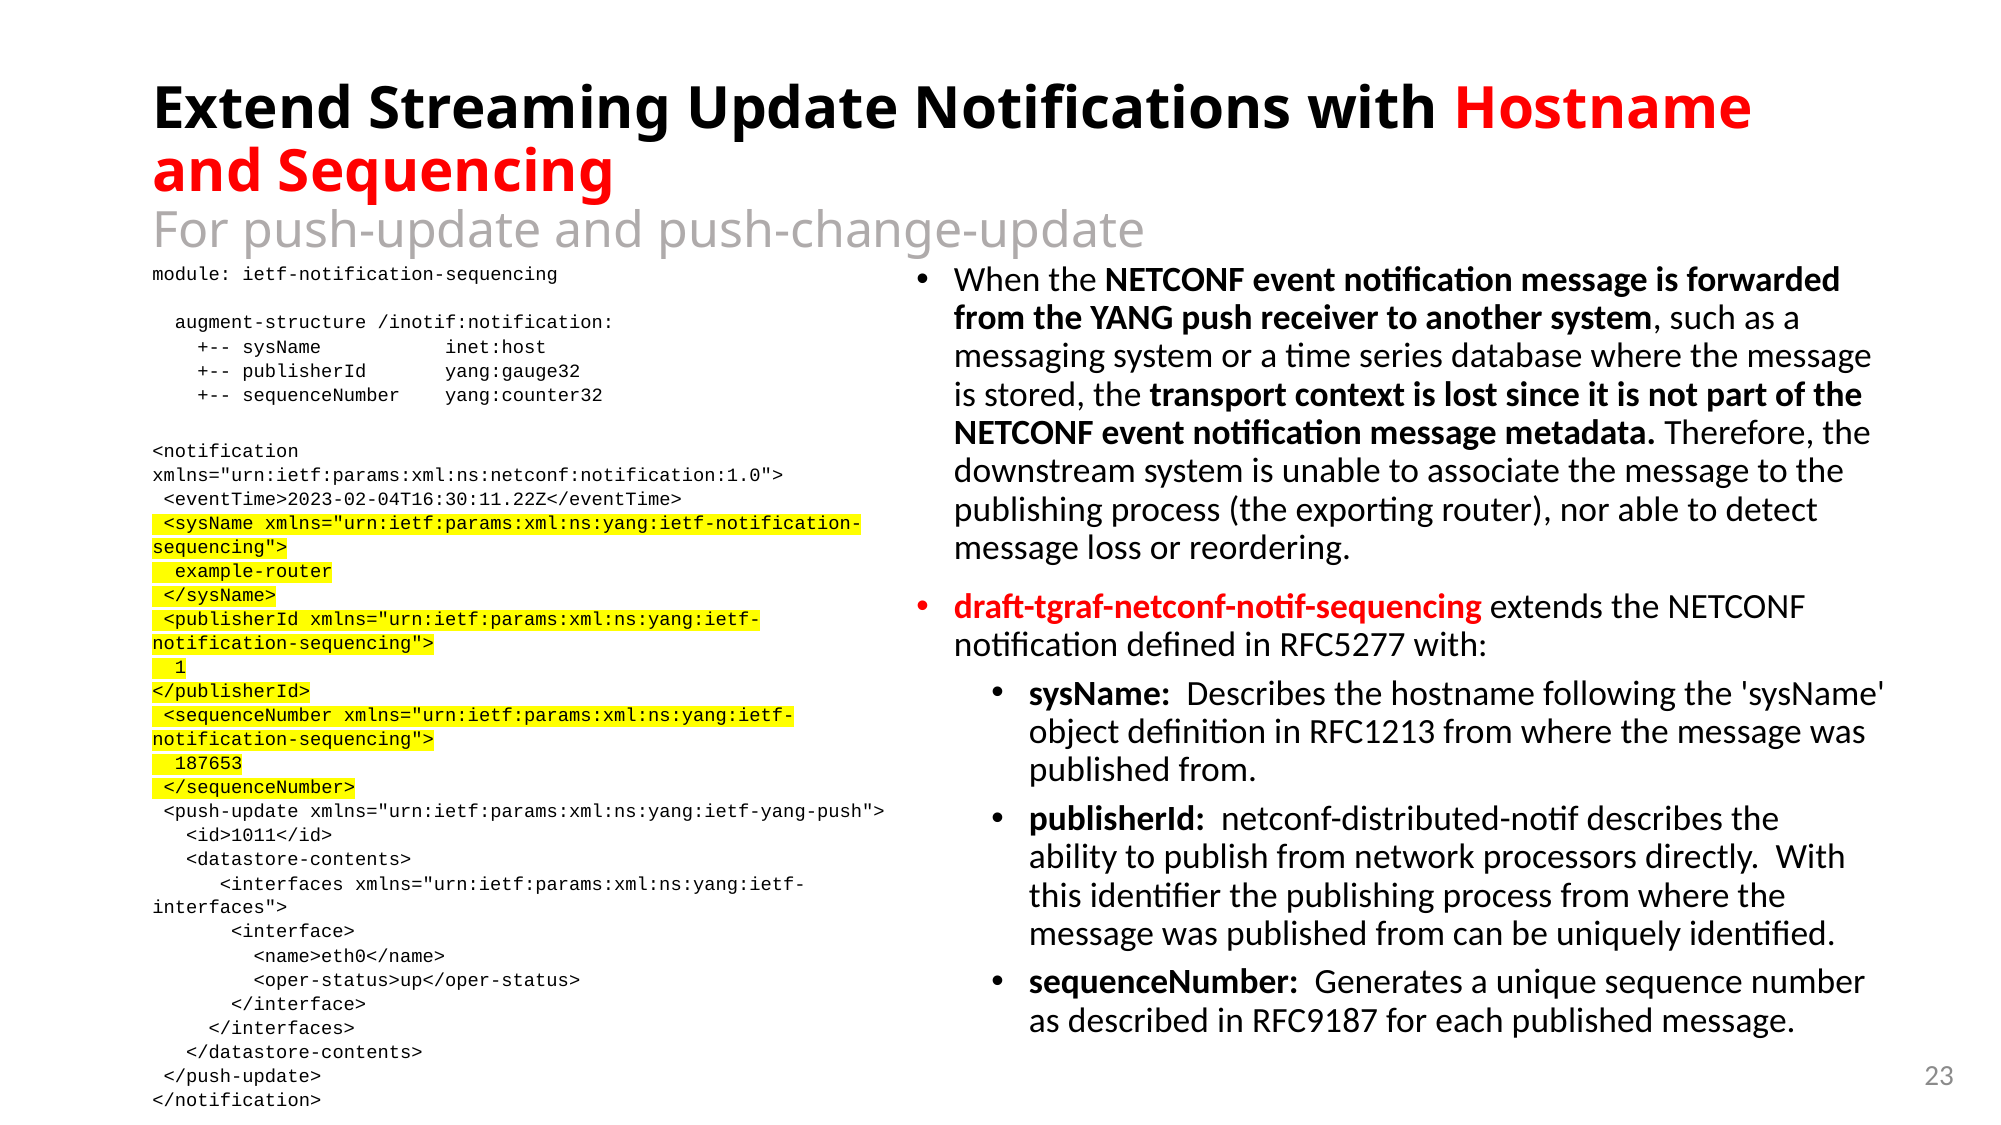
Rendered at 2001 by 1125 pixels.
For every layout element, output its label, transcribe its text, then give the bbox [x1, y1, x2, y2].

title Extend Streaming Update Notifications with Hostname and Sequencing For push-update and push-change-update [137, 59, 1863, 278]
text_box module: ietf-notification-sequencing augment-structure /inotif:notification: +-- sysName inet:host +-- publisherId yang:gauge32 +-- sequenceNumber yang:counter32 [137, 278, 901, 413]
slide_number 23 [1900, 1043, 1969, 1104]
text_box <notification xmlns="urn:ietf:params:xml:ns:netconf:notification:1.0"> <eventTime>2023-02-04T16:30:11.22Z</eventTime> <sysName xmlns="urn:ietf:params:xml:ns:yang:ietf-notification-sequencing"> example-router </sysName> <publisherId xmlns="urn:ietf:params:xml:ns:yang:ietf-notification-sequencing"> 1 </publisherId> <sequenceNumber xmlns="urn:ietf:params:xml:ns:yang:ietf-notification-sequencing"> 187653 </sequenceNumber> <push-update xmlns="urn:ietf:params:xml:ns:yang:ietf-yang-push"> <id>1011</id> <datastore-contents> <interfaces xmlns="urn:ietf:params:xml:ns:yang:ietf-interfaces"> <interface> <name>eth0</name> <oper-status>up</oper-status> </interface> </interfaces> </datastore-contents> </push-update> </notification> [137, 429, 902, 1118]
list When the NETCONF event notification message is forwarded from the YANG push receiver to another system, such as a messaging system or a time series database where the message is stored, the transport context is lost since it is not part of the NETCONF event notification message metadata. Therefore, the downstream system is unable to associate the message to the publishing process (the exporting router), nor able to detect message loss or reordering. draft-tgraf-netconf-notif-sequencing extends the NETCONF notification defined in RFC5277 with: sysName: Describes the hostname following the 'sysName' object definition in RFC1213 from where the message was published from. publisherId: netconf-distributed-notif describes the ability to publish from network processors directly. With this identifier the publishing process from where the message was published from can be uniquely identified. sequenceNumber: Generates a unique sequence number as described in RFC9187 for each published message. [901, 253, 1917, 1045]
